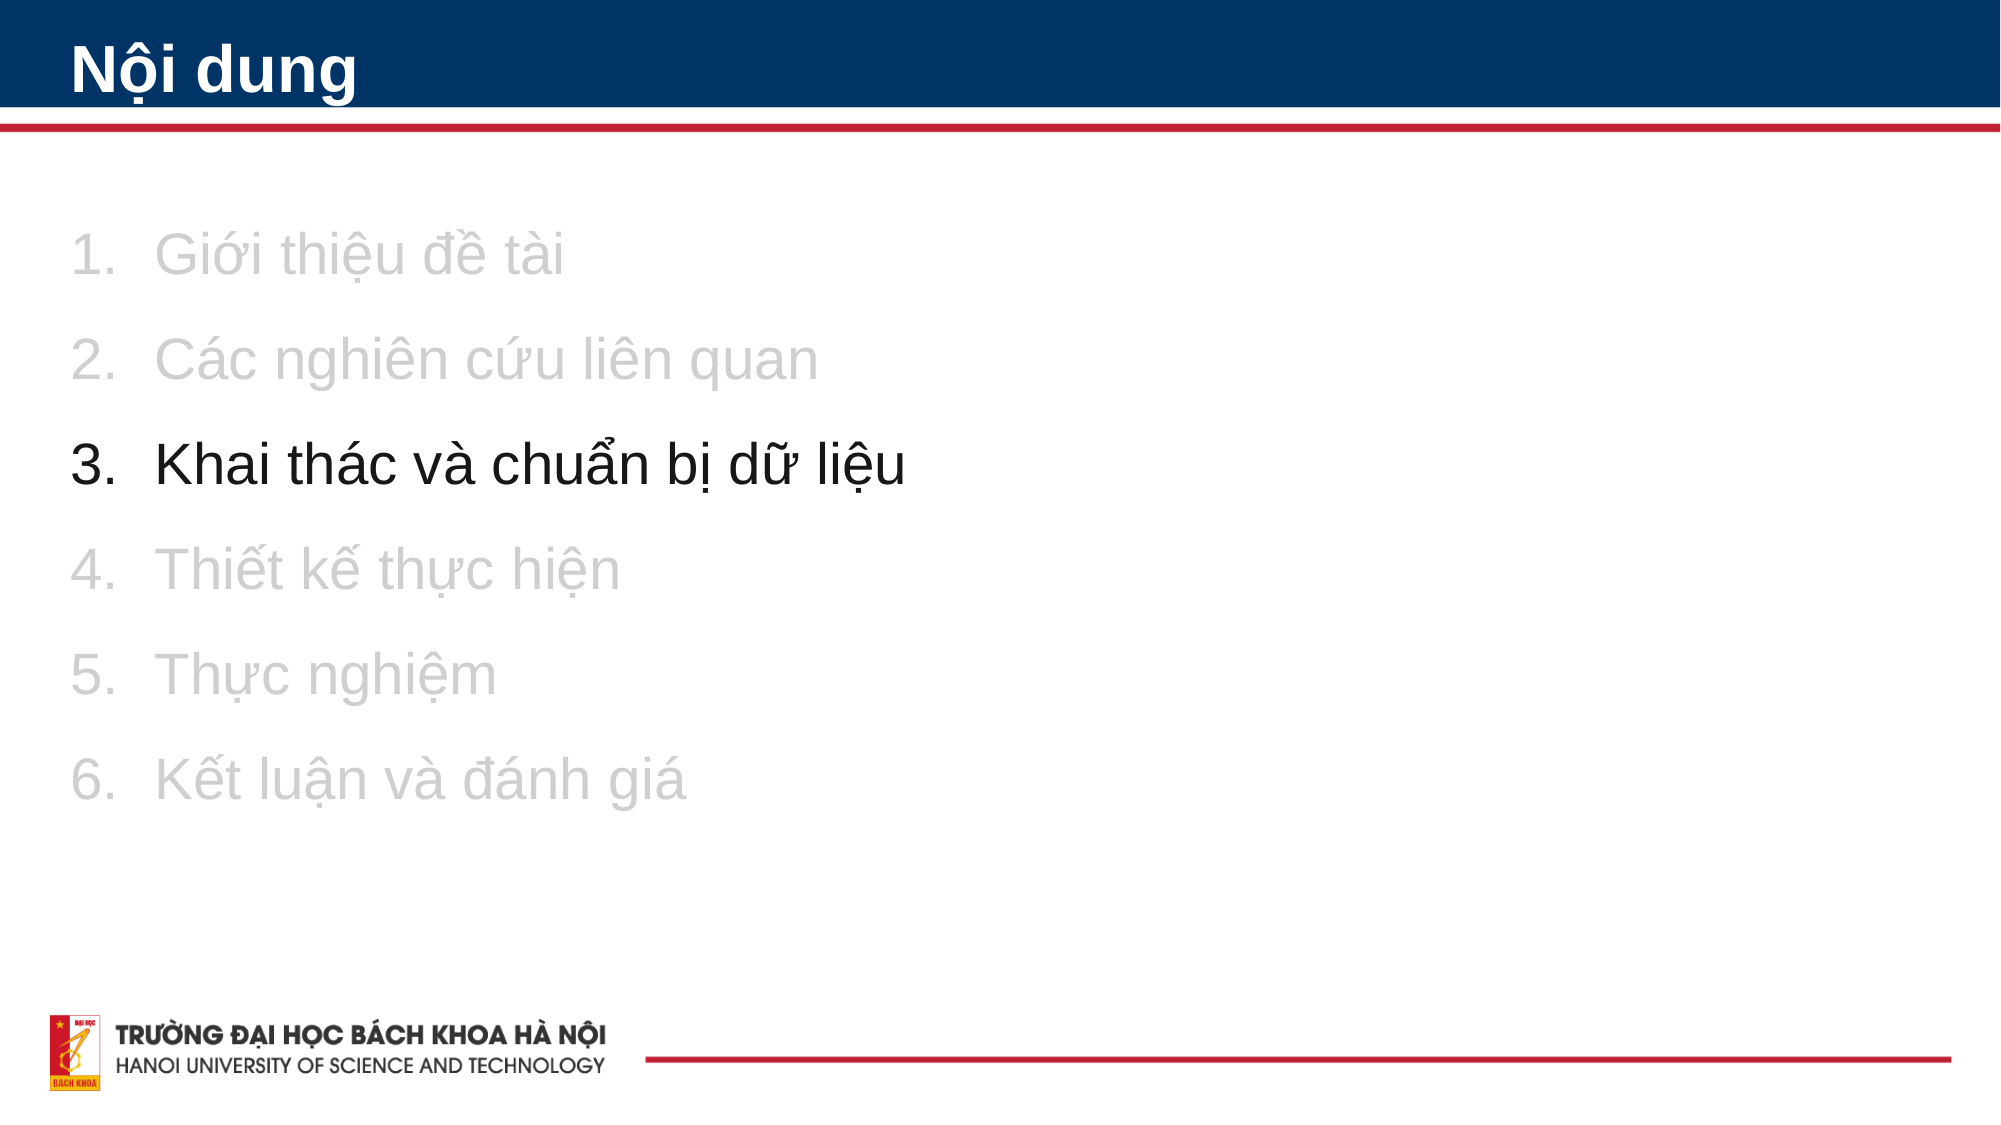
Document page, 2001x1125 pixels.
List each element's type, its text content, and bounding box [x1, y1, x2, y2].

picture [0, 0, 2001, 1125]
text_box Nội dung [55, 18, 1945, 90]
text_box Giới thiệu đề tài Các nghiên cứu liên quan Khai thác và chuẩn bị dữ liệu Thiết kế thực hiện Thực nghiệm Kết luận và đánh giá [55, 173, 1945, 979]
